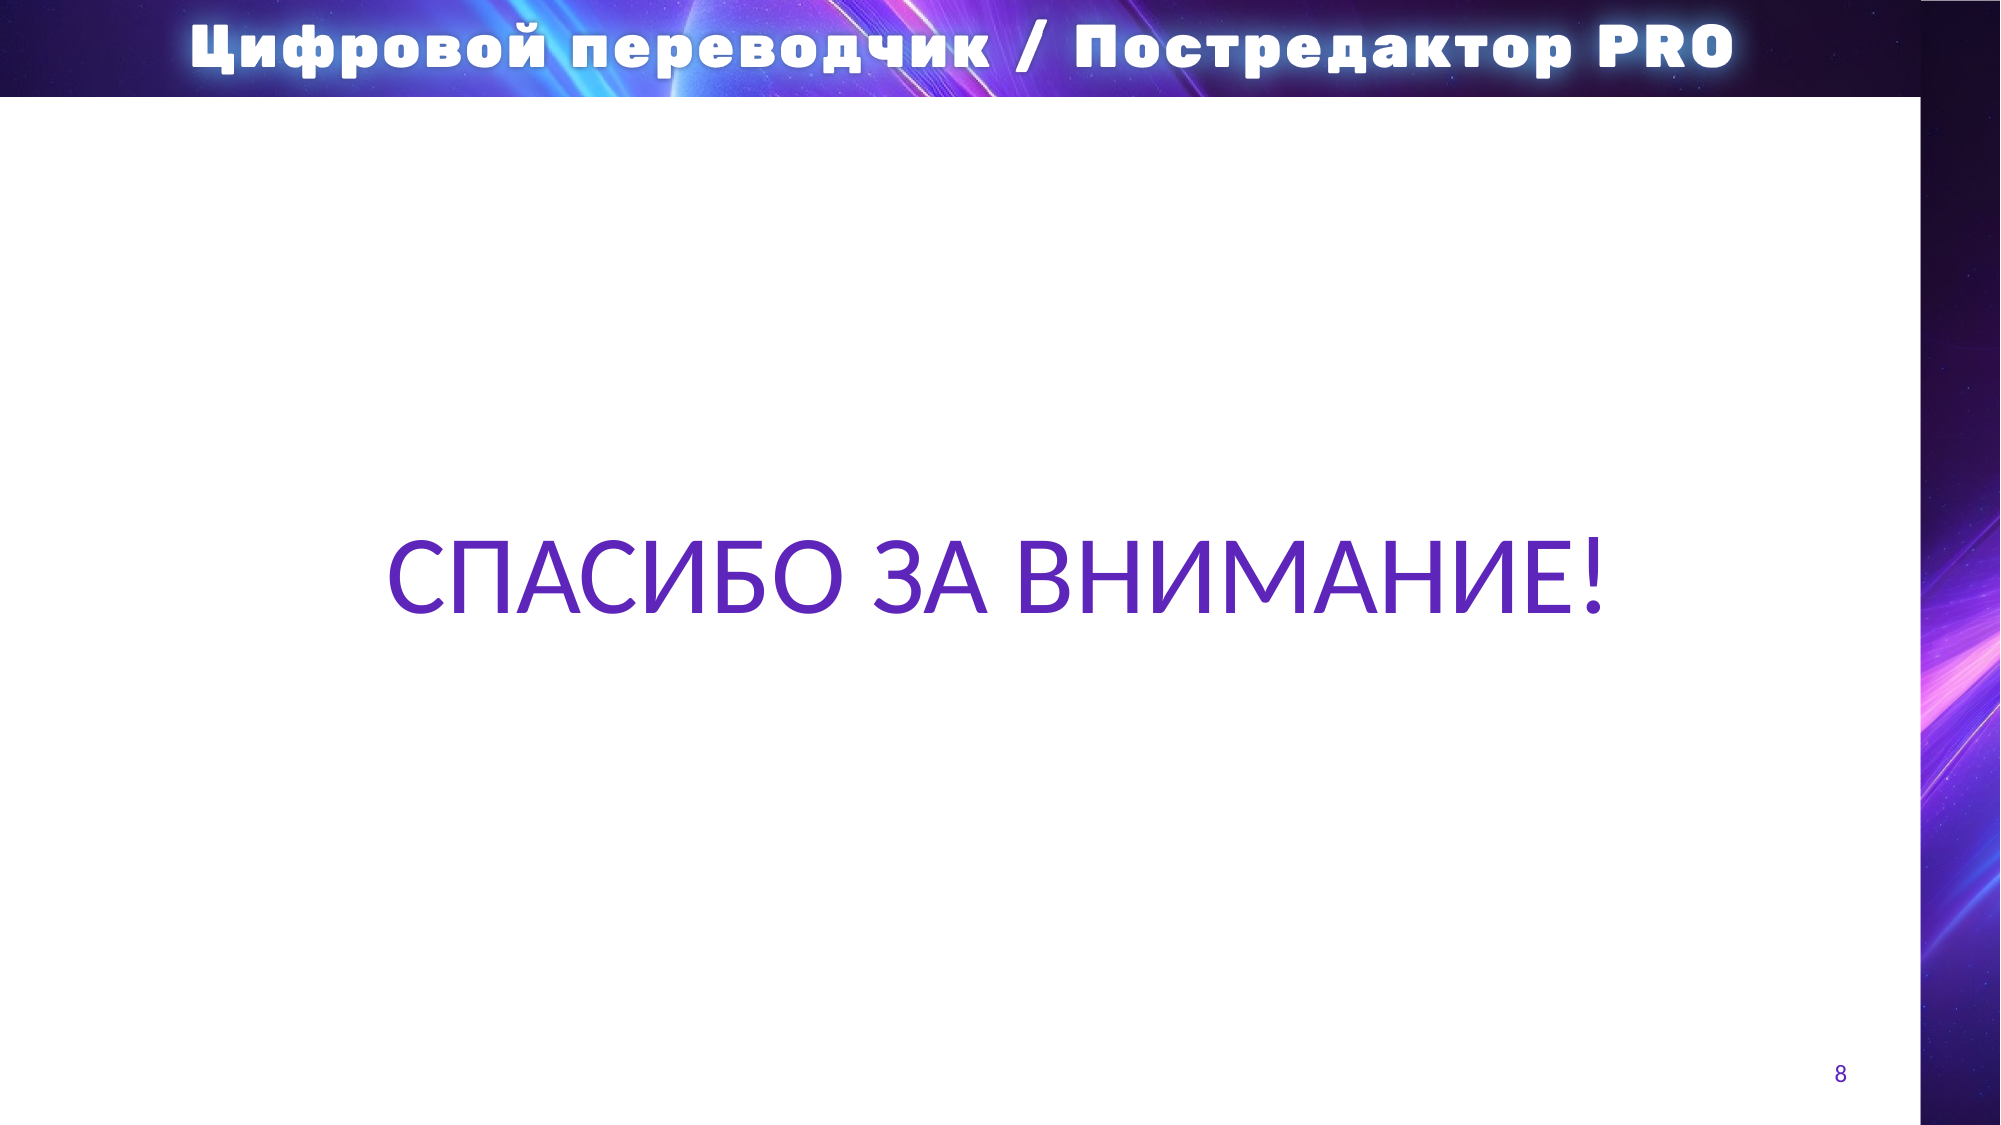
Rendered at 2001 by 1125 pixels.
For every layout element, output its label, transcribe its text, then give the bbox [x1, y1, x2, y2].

text_box СПАСИБО ЗА ВНИМАНИЕ! [308, 493, 1692, 644]
picture [0, 0, 2000, 1125]
slide_number 8 [1412, 1042, 1863, 1103]
